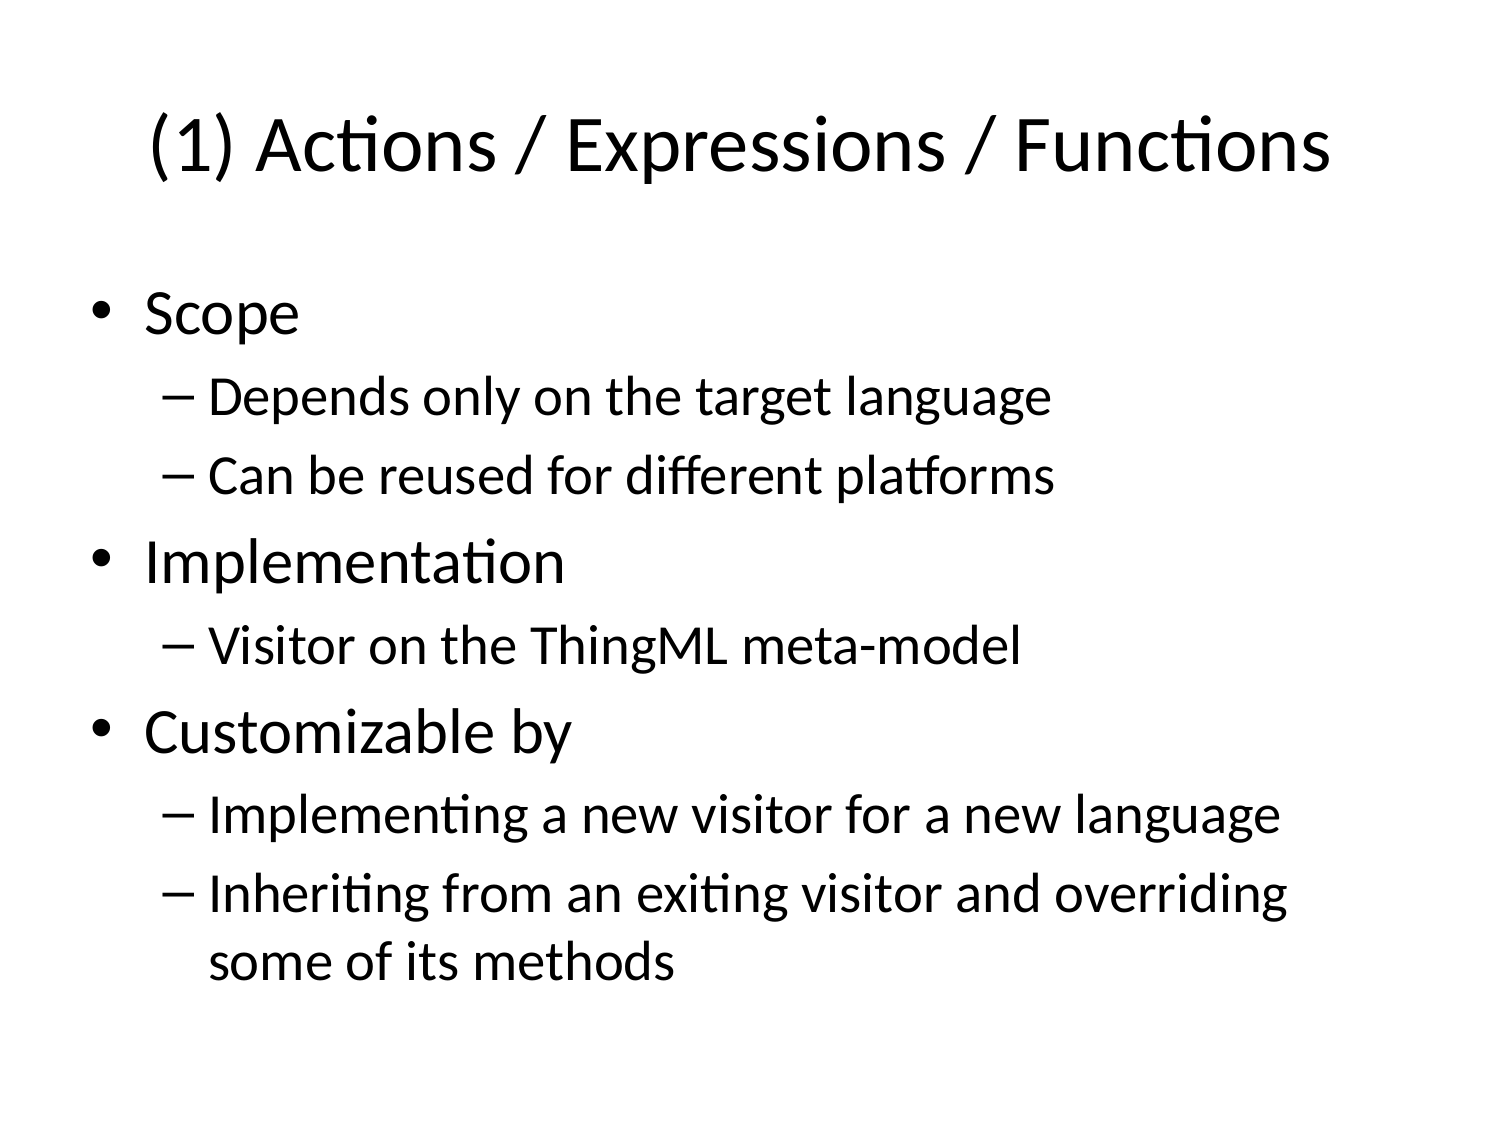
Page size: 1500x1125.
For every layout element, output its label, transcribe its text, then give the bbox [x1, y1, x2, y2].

title (1) Actions / Expressions / Functions [75, 45, 1425, 233]
list Scope Depends only on the target language Can be reused for different platforms Implementation Visitor on the ThingML meta-model Customizable by Implementing a new visitor for a new language Inheriting from an exiting visitor and overriding some of its methods [75, 262, 1425, 1005]
